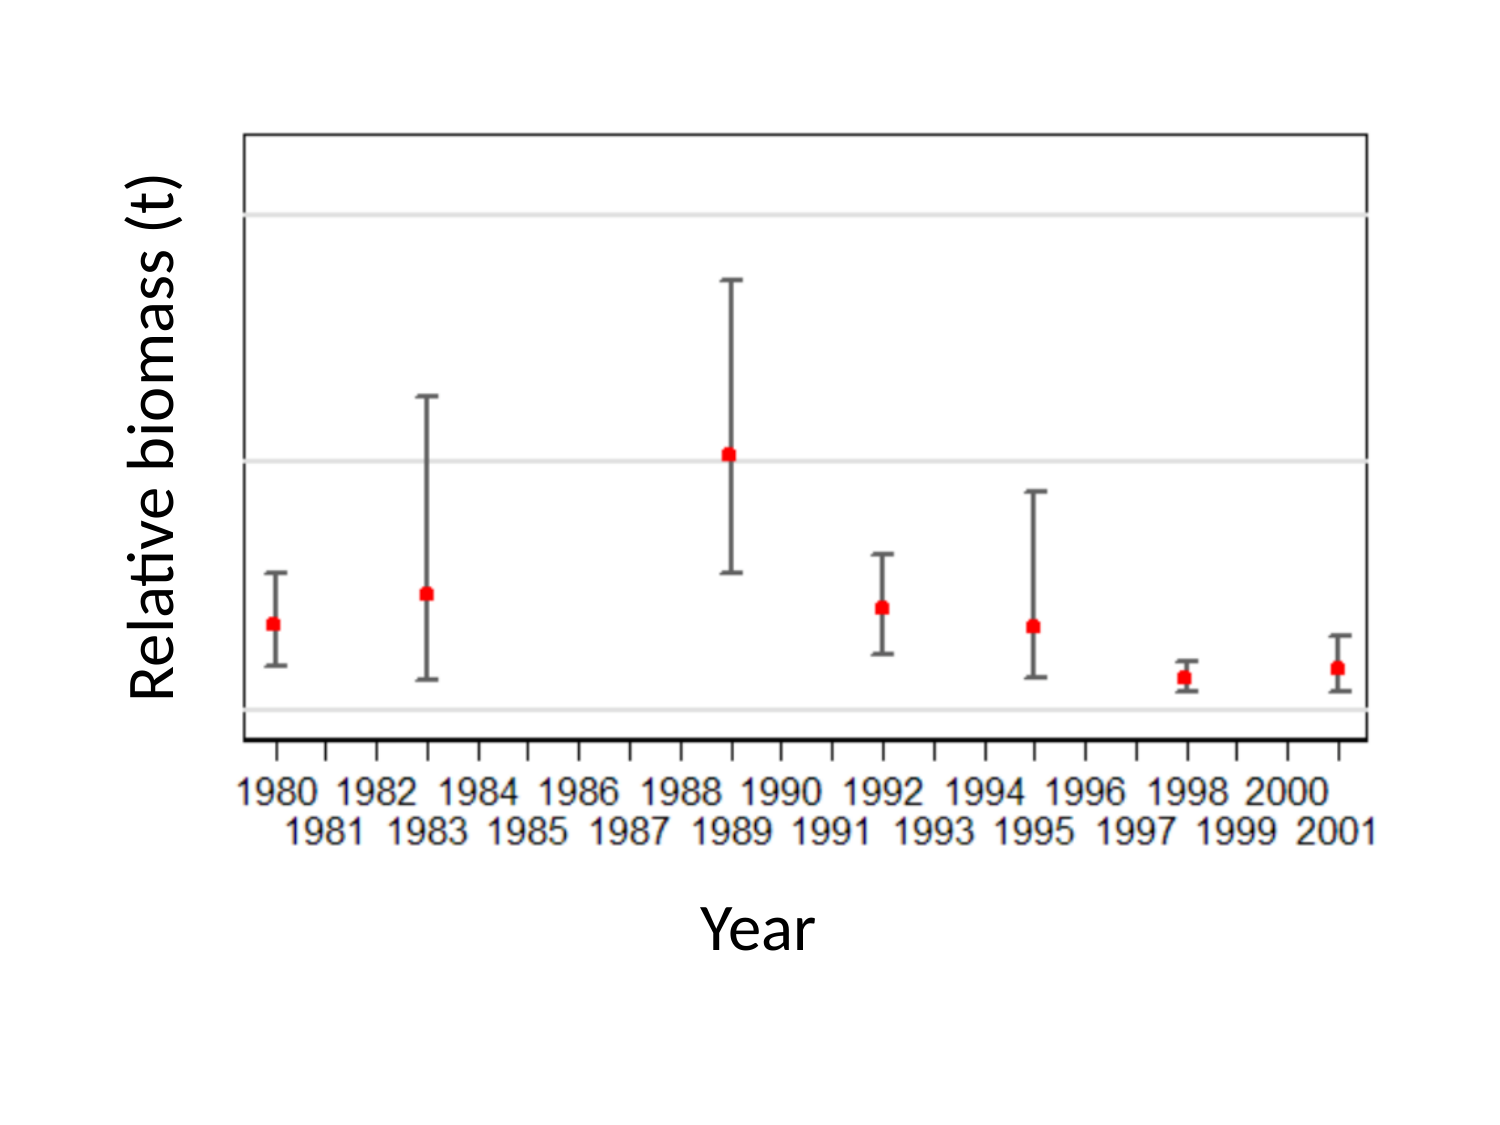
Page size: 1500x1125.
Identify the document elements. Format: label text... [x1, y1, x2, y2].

text_box Year [417, 898, 1100, 972]
picture [233, 124, 1500, 898]
text_box Relative biomass (t) [99, 95, 194, 779]
